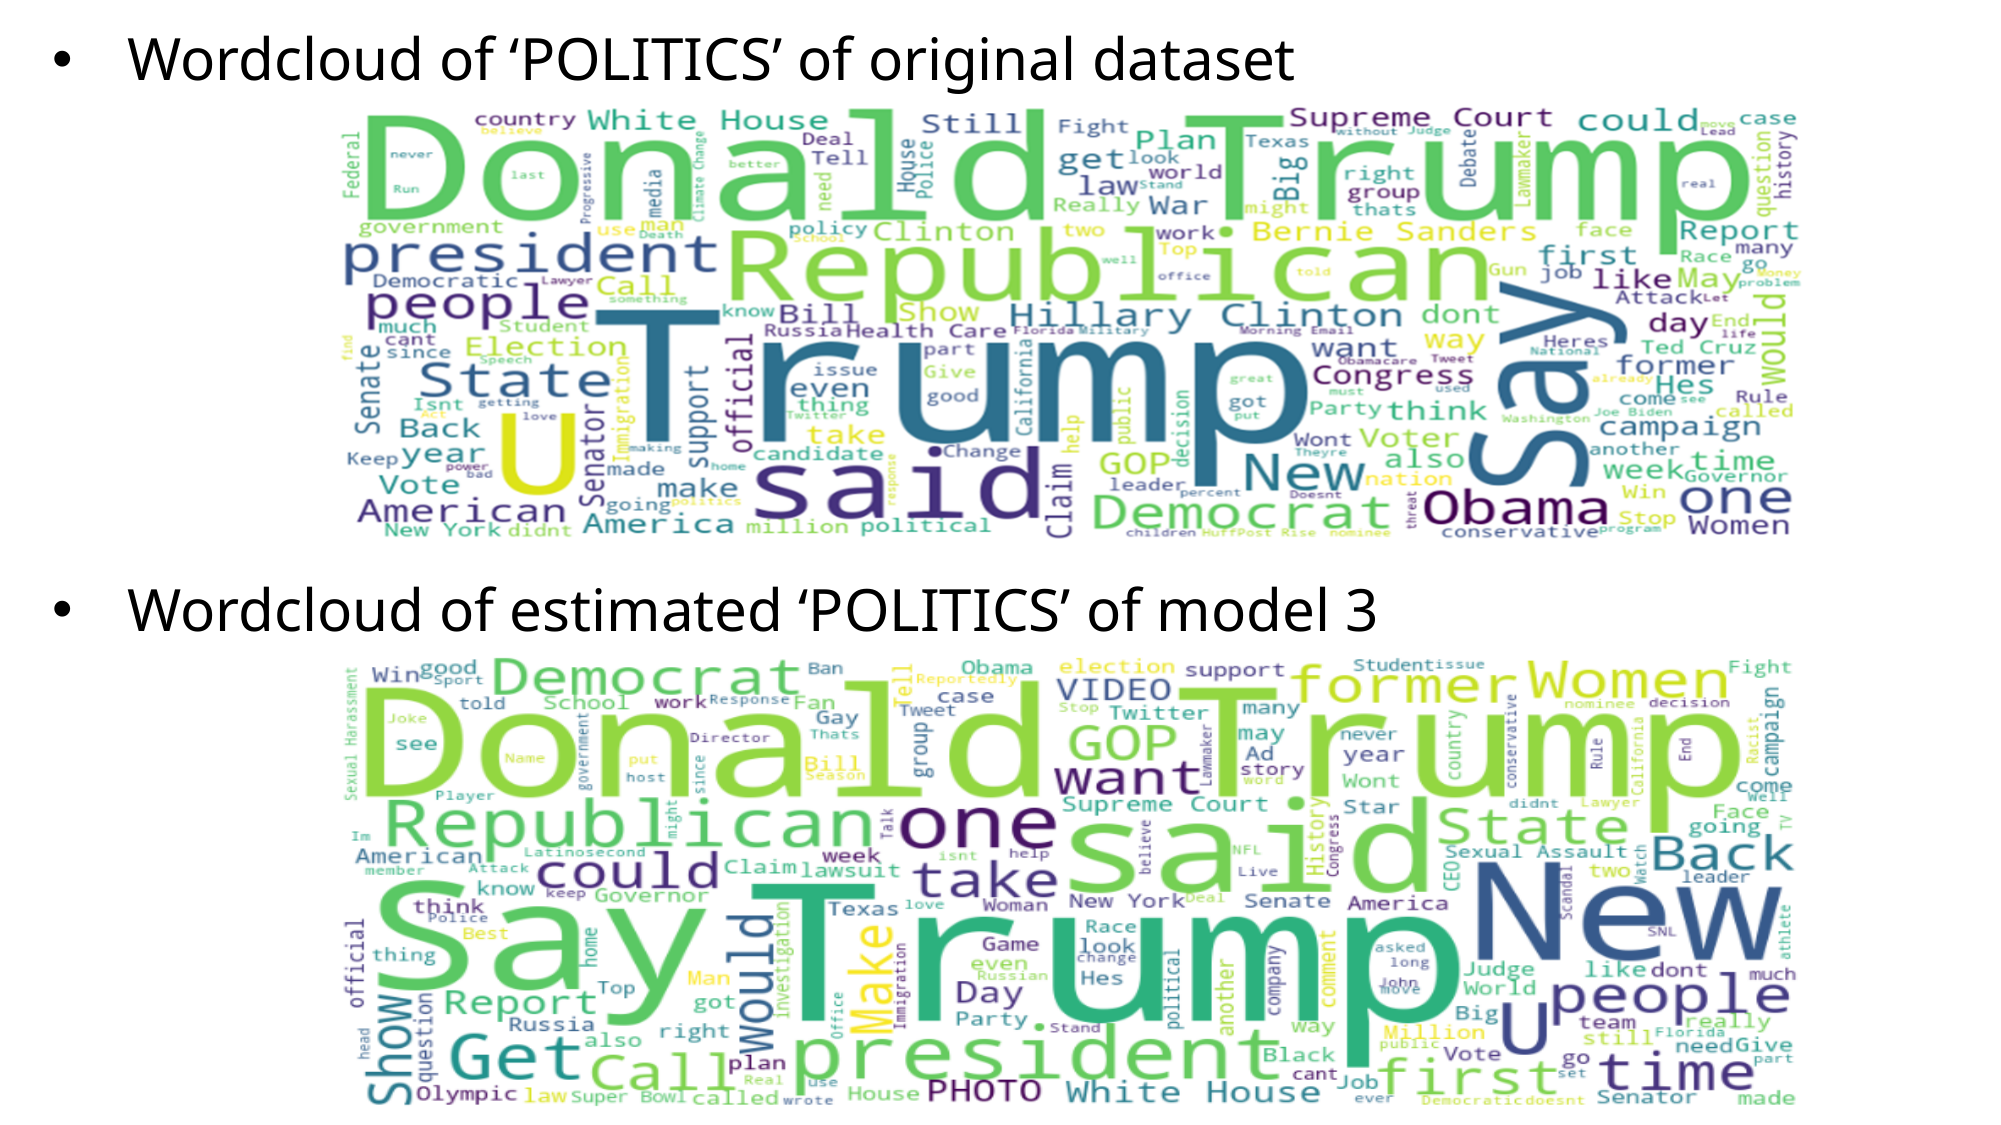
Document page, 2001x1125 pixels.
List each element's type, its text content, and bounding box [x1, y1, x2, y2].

picture [332, 102, 1823, 552]
title Wordcloud of ‘POLITICS’ of original dataset [37, 23, 1395, 146]
picture [332, 649, 1806, 1114]
text_box Wordcloud of estimated ‘POLITICS’ of model 3 [37, 573, 1782, 696]
